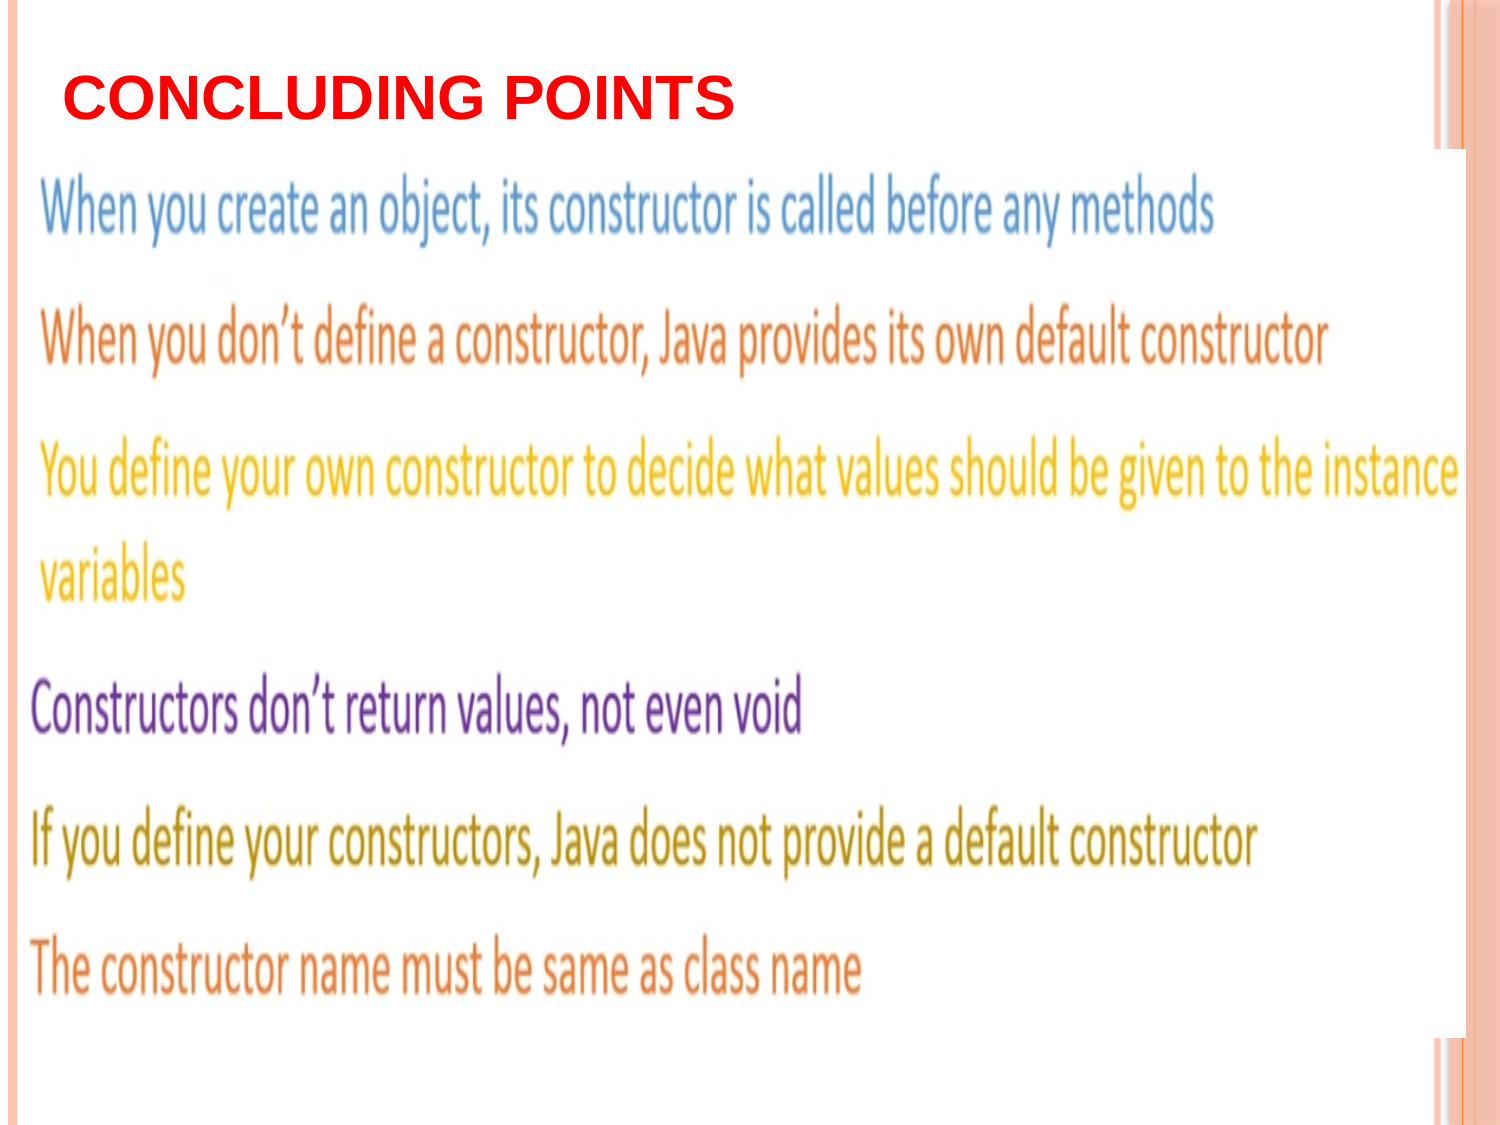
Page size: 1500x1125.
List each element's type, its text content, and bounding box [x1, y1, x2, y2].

picture [27, 149, 1467, 1038]
title Concluding points [47, 14, 1423, 140]
